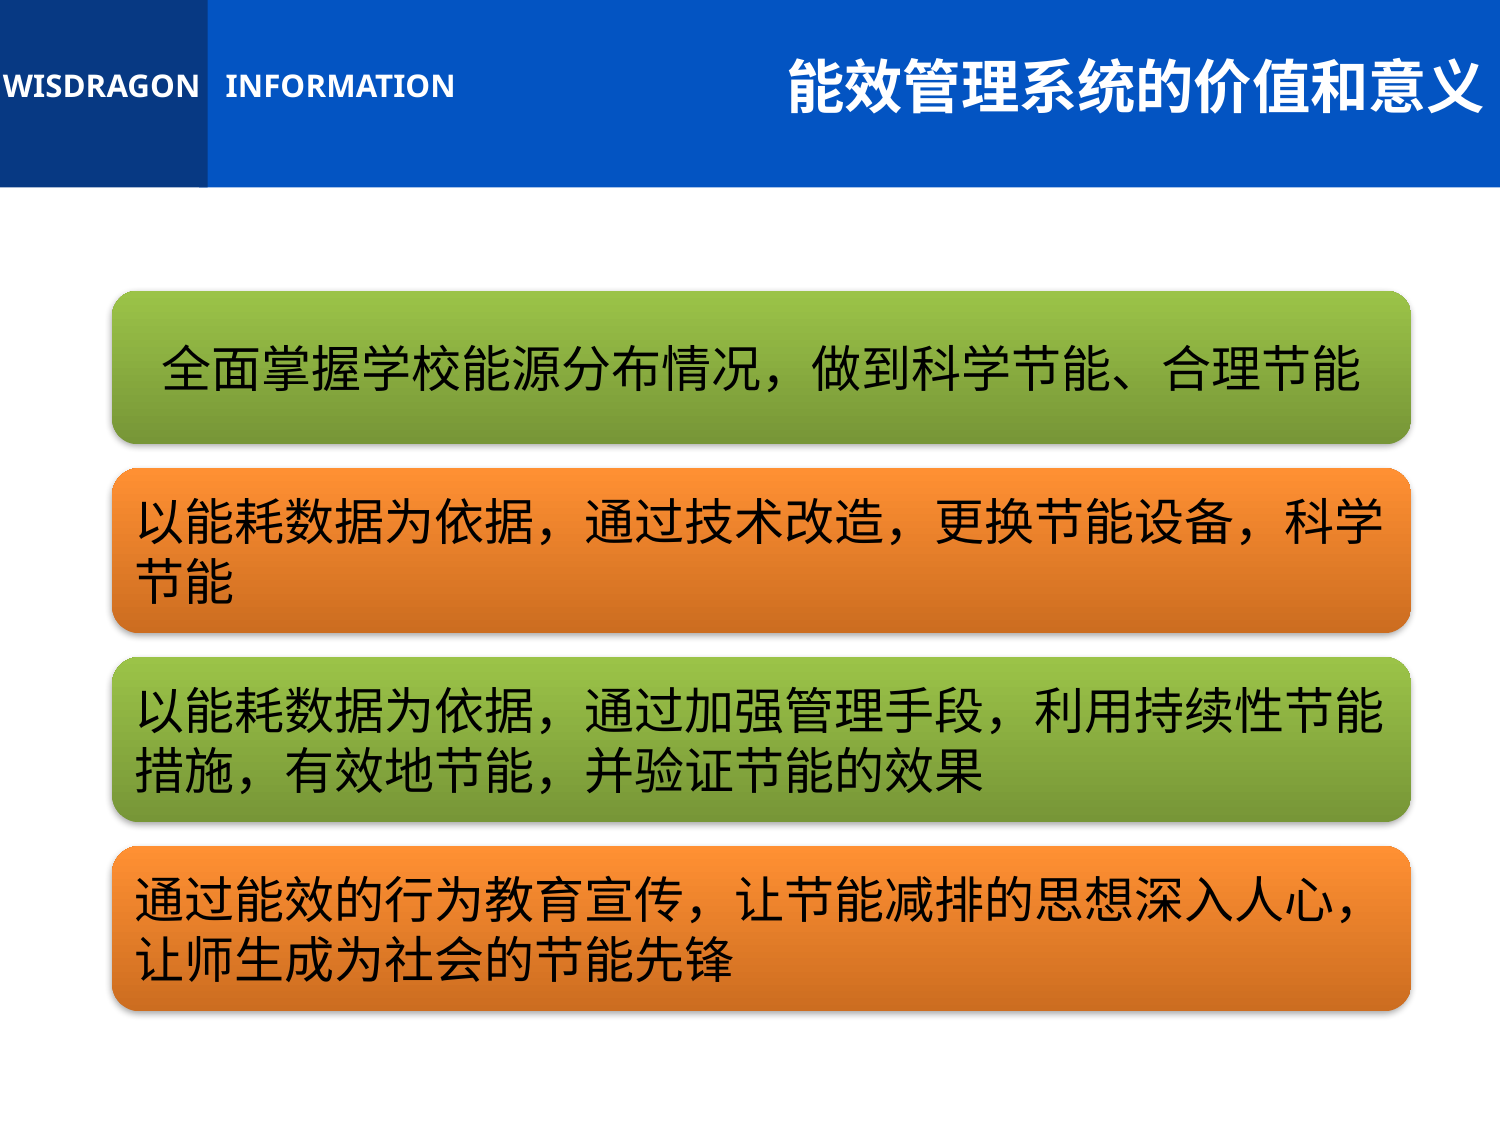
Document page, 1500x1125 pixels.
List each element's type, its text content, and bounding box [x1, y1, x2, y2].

text_box 能效管理系统的价值和意义 [584, 42, 1500, 128]
text_box 通过能效的行为教育宣传，让节能减排的思想深入人心，让师生成为社会的节能先锋 [112, 845, 1412, 1012]
text_box 以能耗数据为依据，通过加强管理手段，利用持续性节能措施，有效地节能，并验证节能的效果 [112, 656, 1412, 823]
text_box 以能耗数据为依据，通过技术改造，更换节能设备，科学节能 [112, 467, 1412, 634]
text_box 全面掌握学校能源分布情况，做到科学节能、合理节能 [112, 290, 1412, 445]
